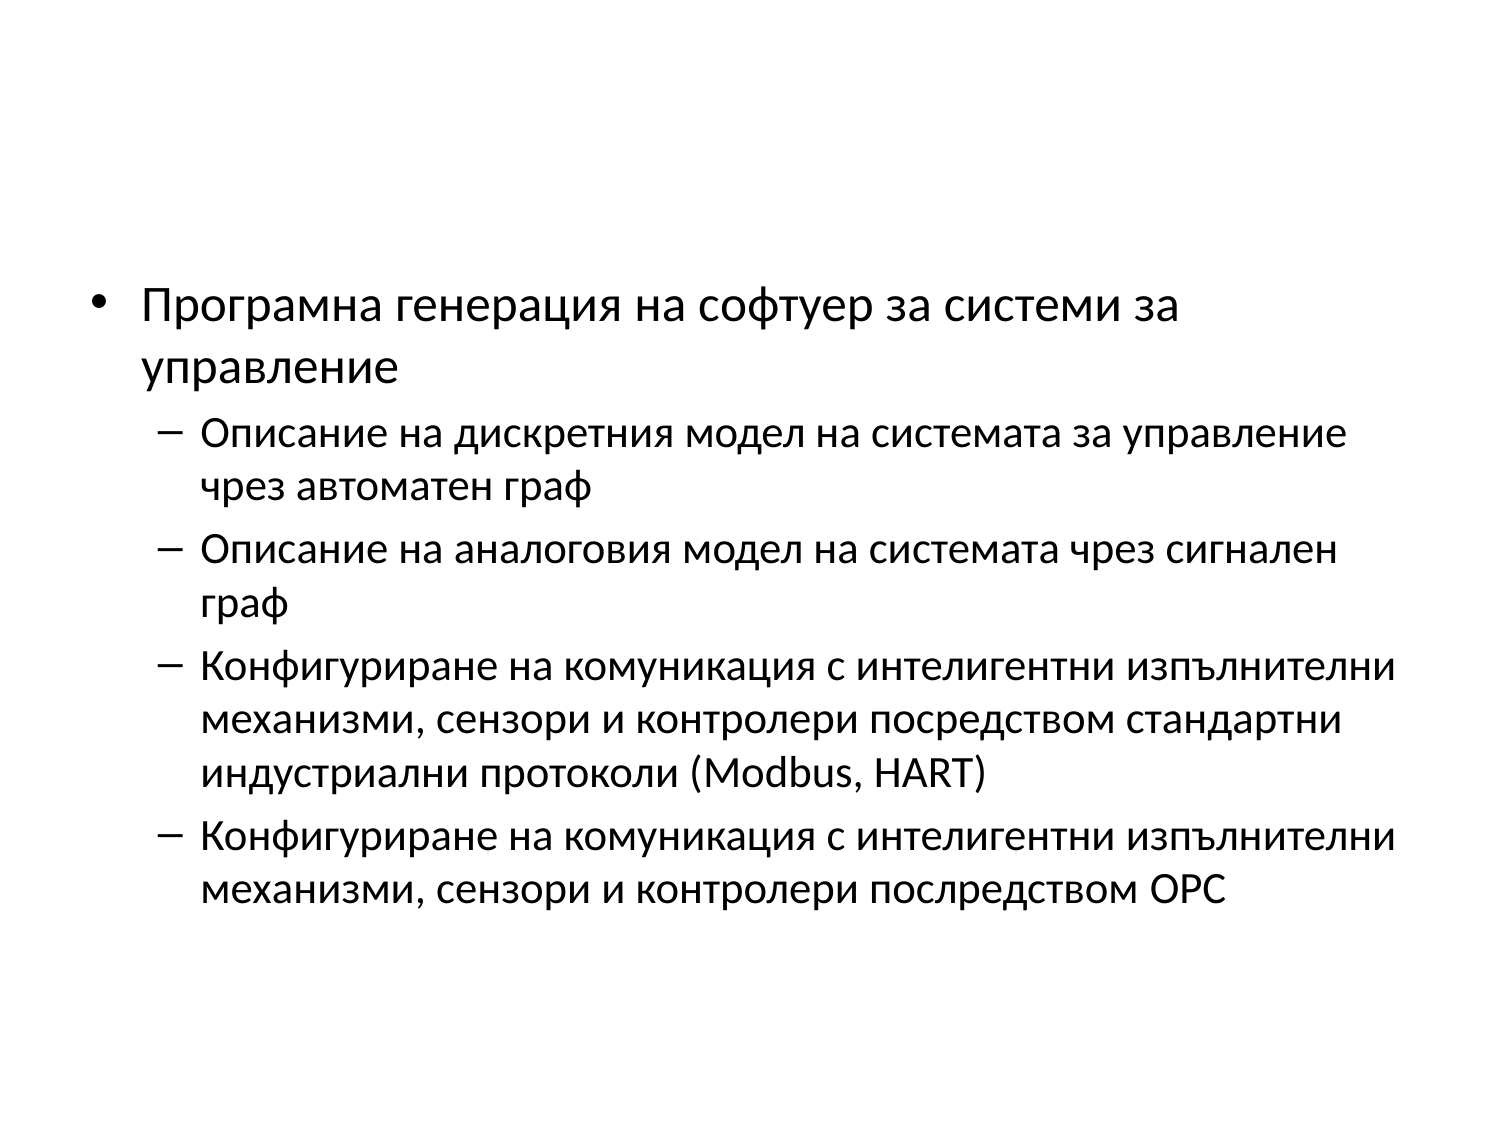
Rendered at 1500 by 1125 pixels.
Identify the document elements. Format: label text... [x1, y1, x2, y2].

list Програмна генерация на софтуер за системи за управление Описание на дискретния модел на системата за управление чрез автоматен граф Описание на аналоговия модел на системата чрез сигнален граф Конфигуриране на комуникация с интелигентни изпълнителни механизми, сензори и контролери посредством стандартни индустриални протоколи (Modbus, HART) Конфигуриране на комуникация с интелигентни изпълнителни механизми, сензори и контролери послредством OPC [75, 262, 1425, 1005]
